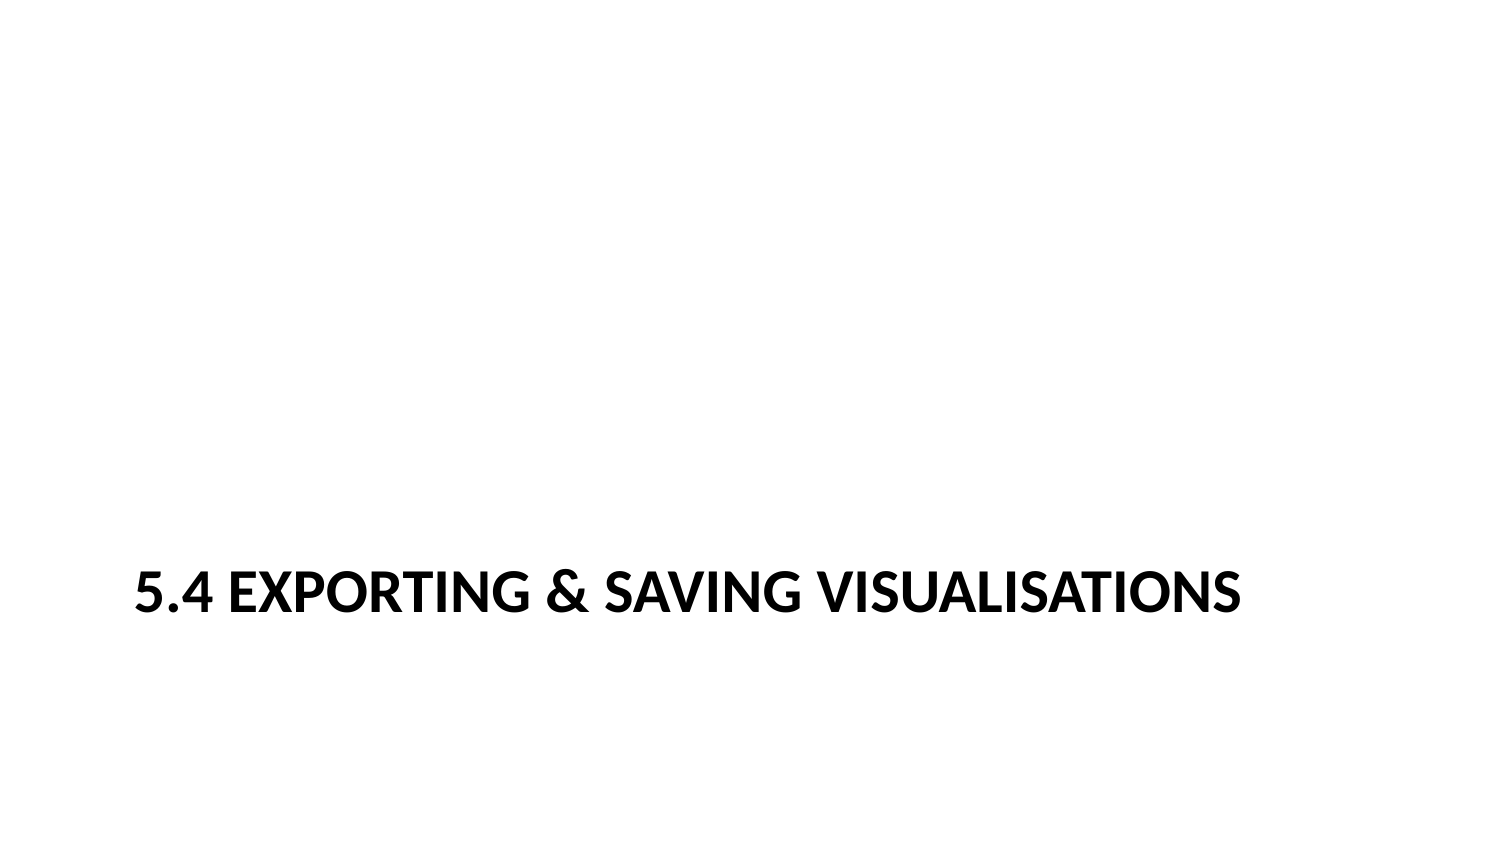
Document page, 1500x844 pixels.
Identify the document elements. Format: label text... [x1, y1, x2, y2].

title 5.4 Exporting & Saving Visualisations [118, 542, 1394, 710]
